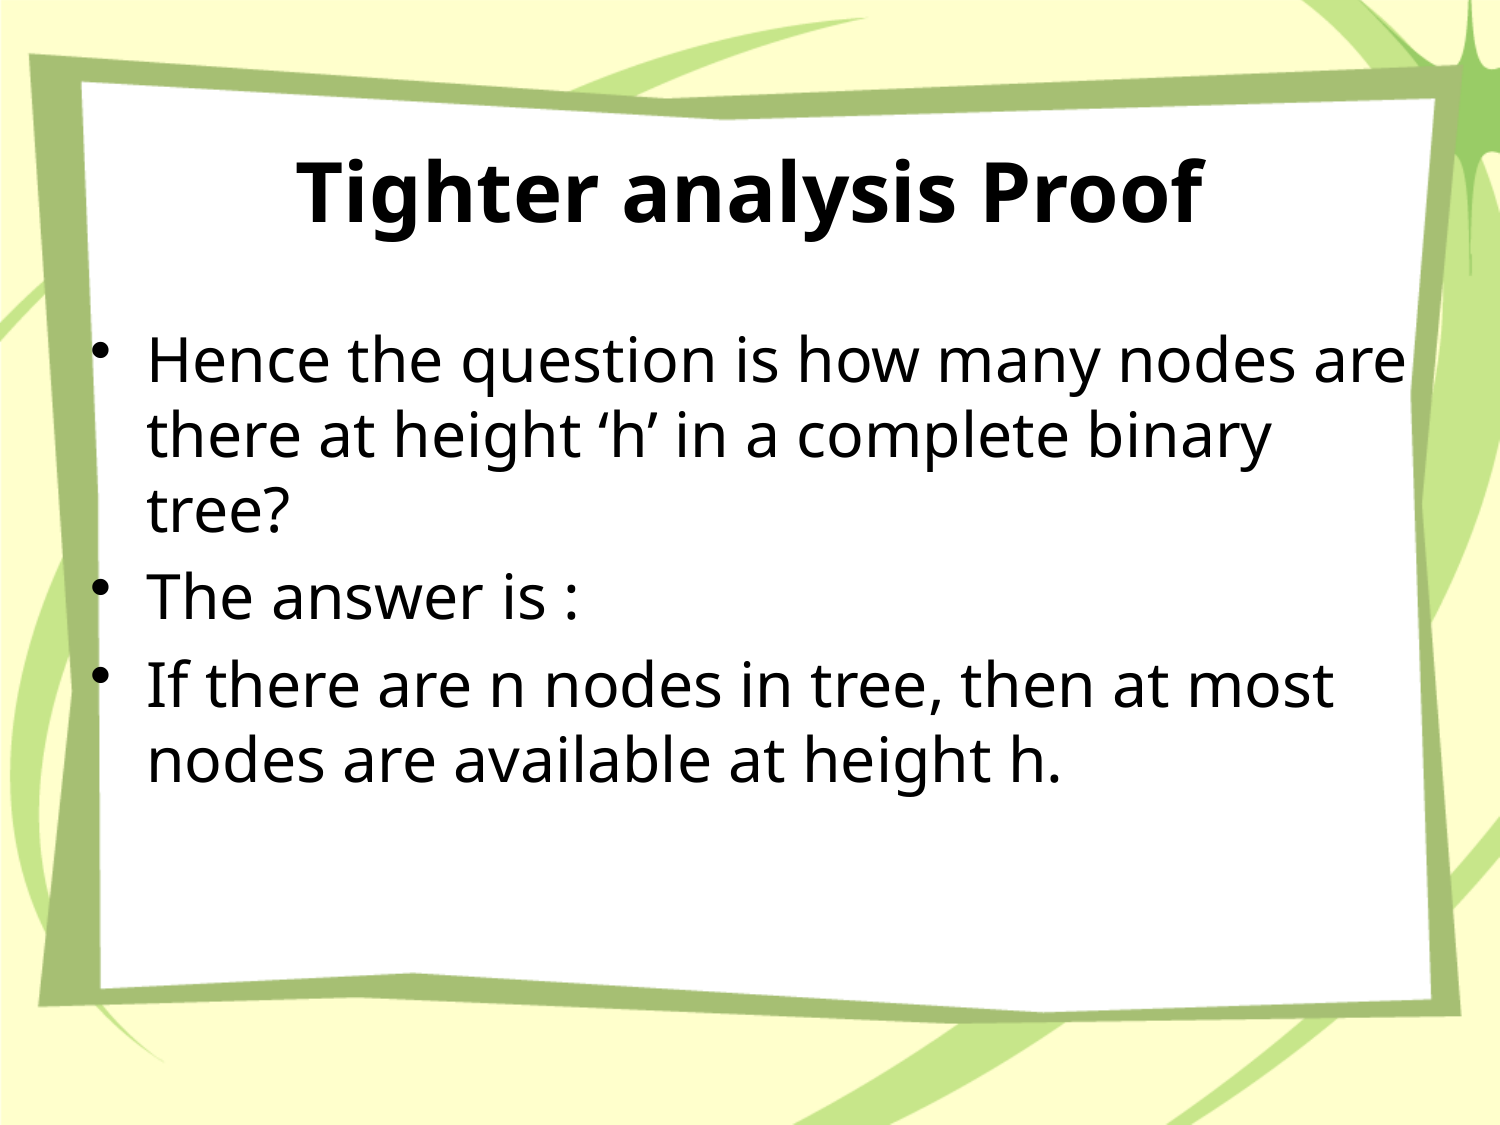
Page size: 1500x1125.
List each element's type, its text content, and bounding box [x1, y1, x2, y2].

picture [0, 0, 1500, 1125]
title Tighter analysis Proof [75, 95, 1425, 283]
